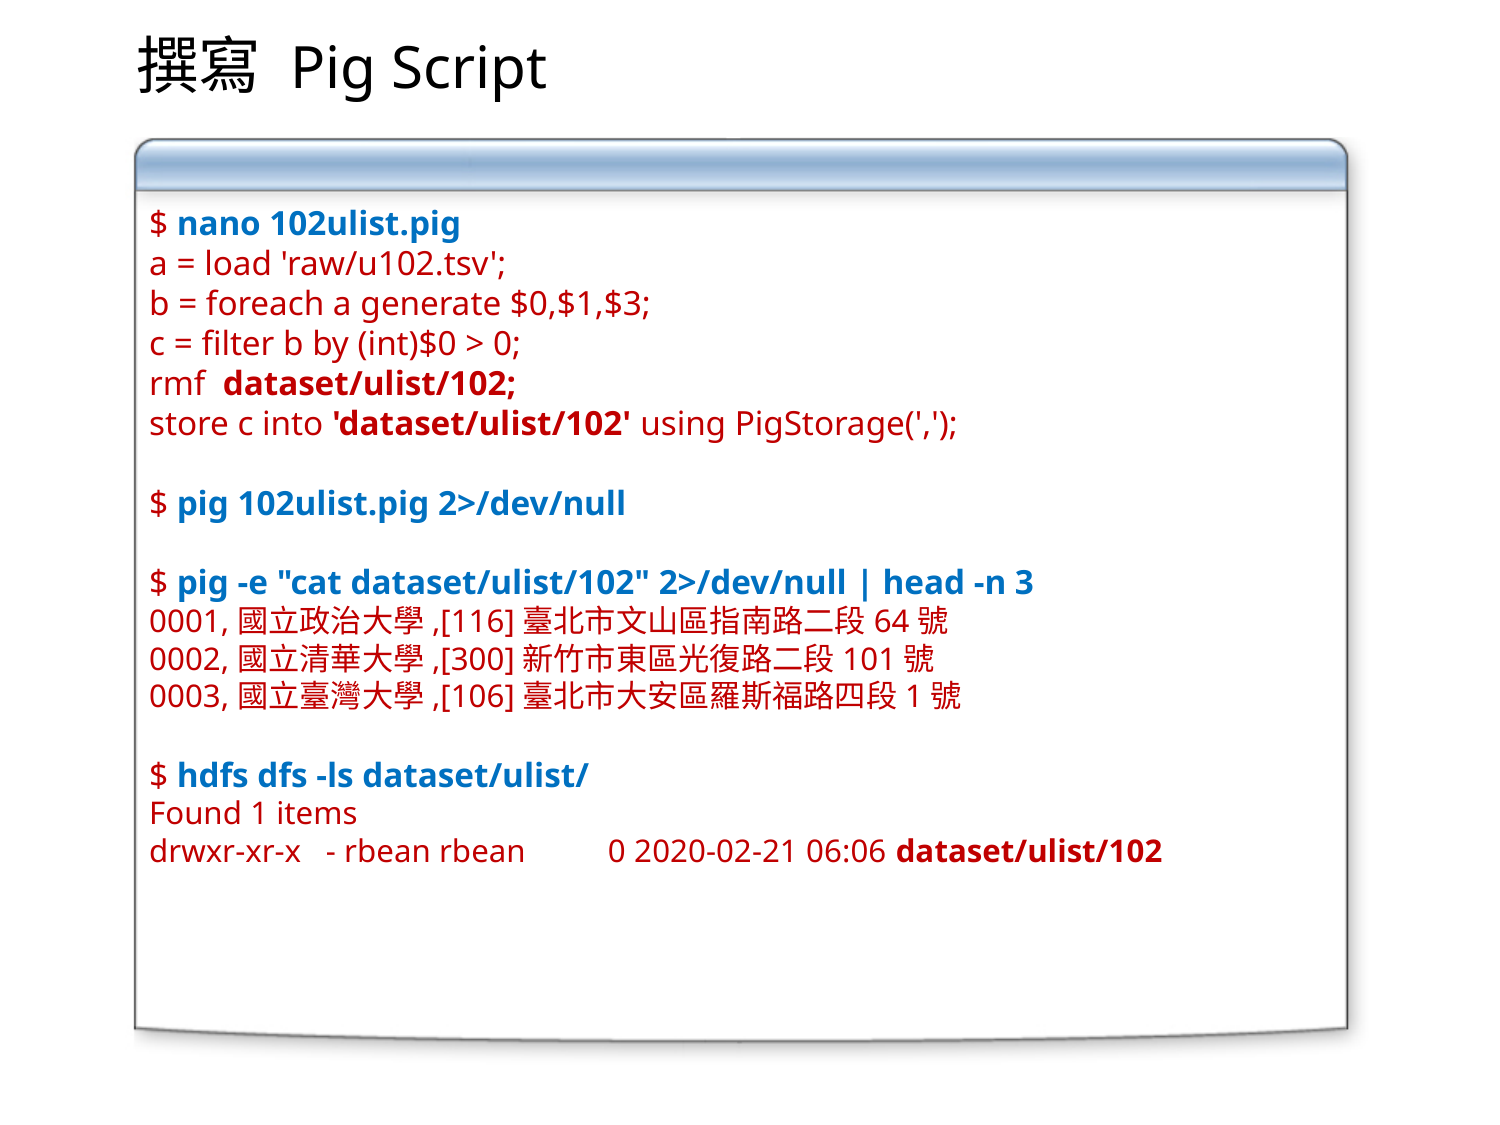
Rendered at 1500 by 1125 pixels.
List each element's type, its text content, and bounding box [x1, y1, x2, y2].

picture [125, 137, 1375, 1075]
title 撰寫 Pig Script [135, 0, 1351, 139]
text_box $ nano 102ulist.pig a = load 'raw/u102.tsv'; b = foreach a generate $0,$1,$3; c = filter b by (int)$0 > 0; rmf dataset/ulist/102; store c into 'dataset/ulist/102' using PigStorage(','); $ pig 102ulist.pig 2>/dev/null $ pig -e "cat dataset/ulist/102" 2>/dev/null | head -n 3 0001,國立政治大學,[116]臺北市文山區指南路二段64號 0002,國立清華大學,[300]新竹市東區光復路二段101號 0003,國立臺灣大學,[106]臺北市大安區羅斯福路四段1號 $ hdfs dfs -ls dataset/ulist/ Found 1 items drwxr-xr-x - rbean rbean 0 2020-02-21 06:06 dataset/ulist/102 [141, 194, 1345, 876]
